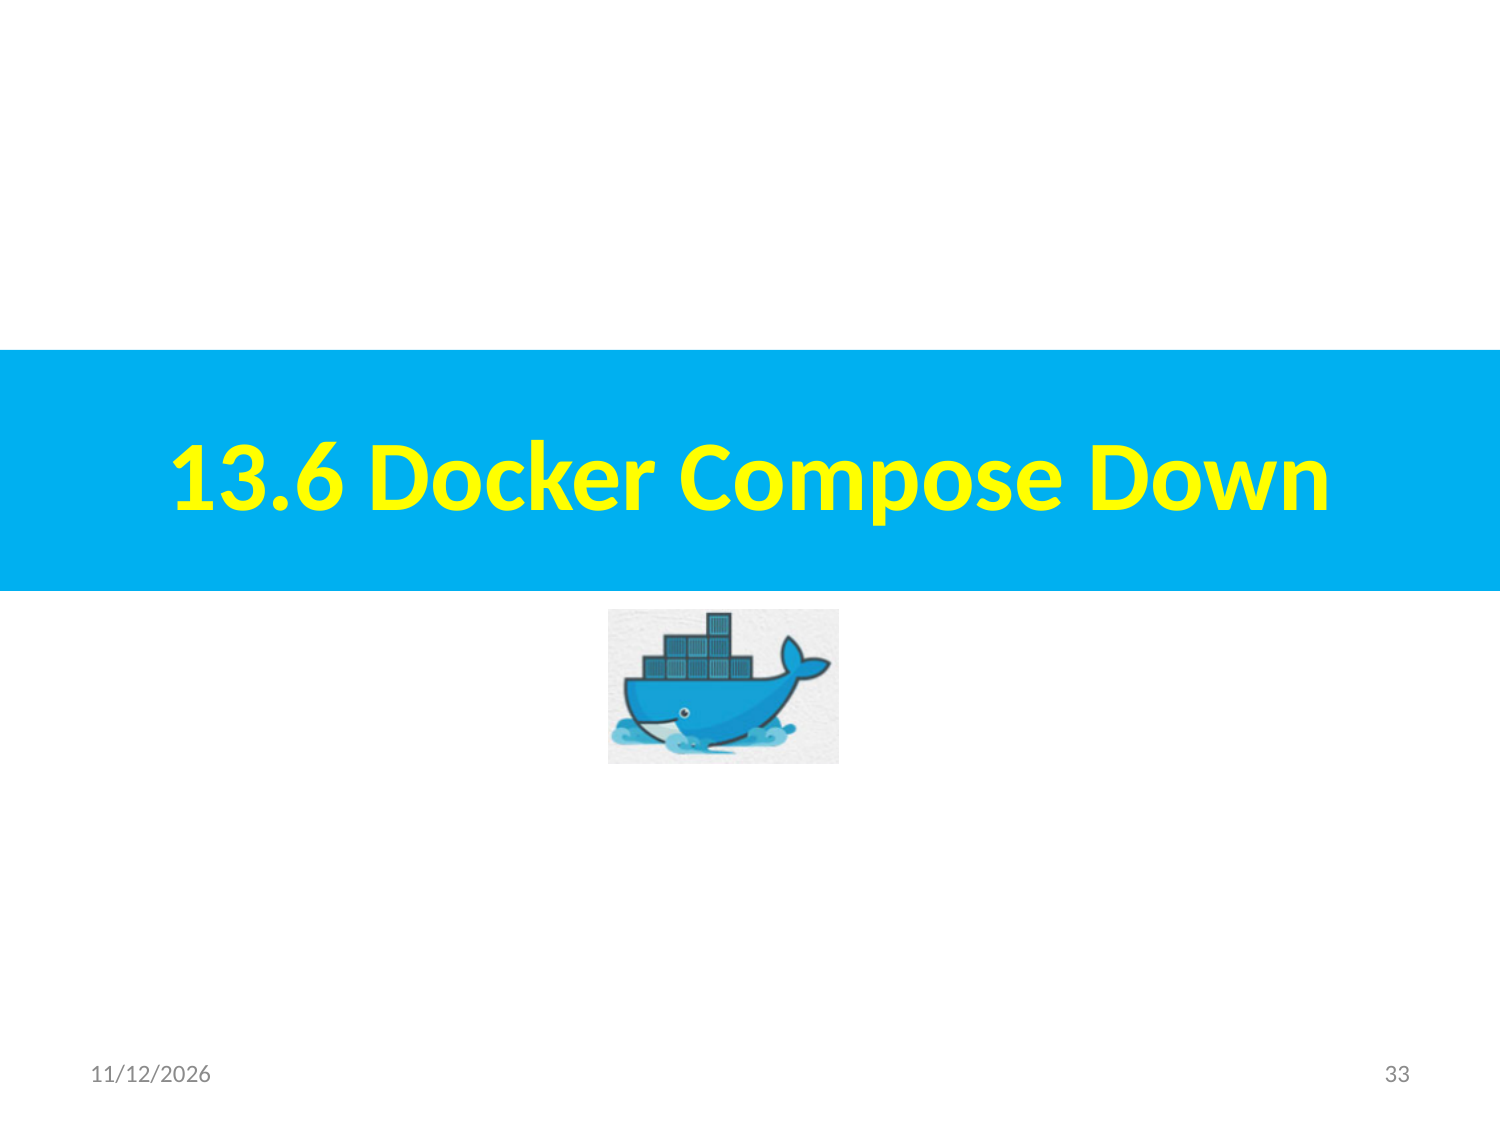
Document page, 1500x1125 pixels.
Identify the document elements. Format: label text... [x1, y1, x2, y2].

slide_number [75, 1042, 425, 1103]
title 13.6 Docker Compose Down [0, 349, 1500, 591]
picture [607, 609, 839, 764]
slide_number 33 [1074, 1042, 1425, 1103]
